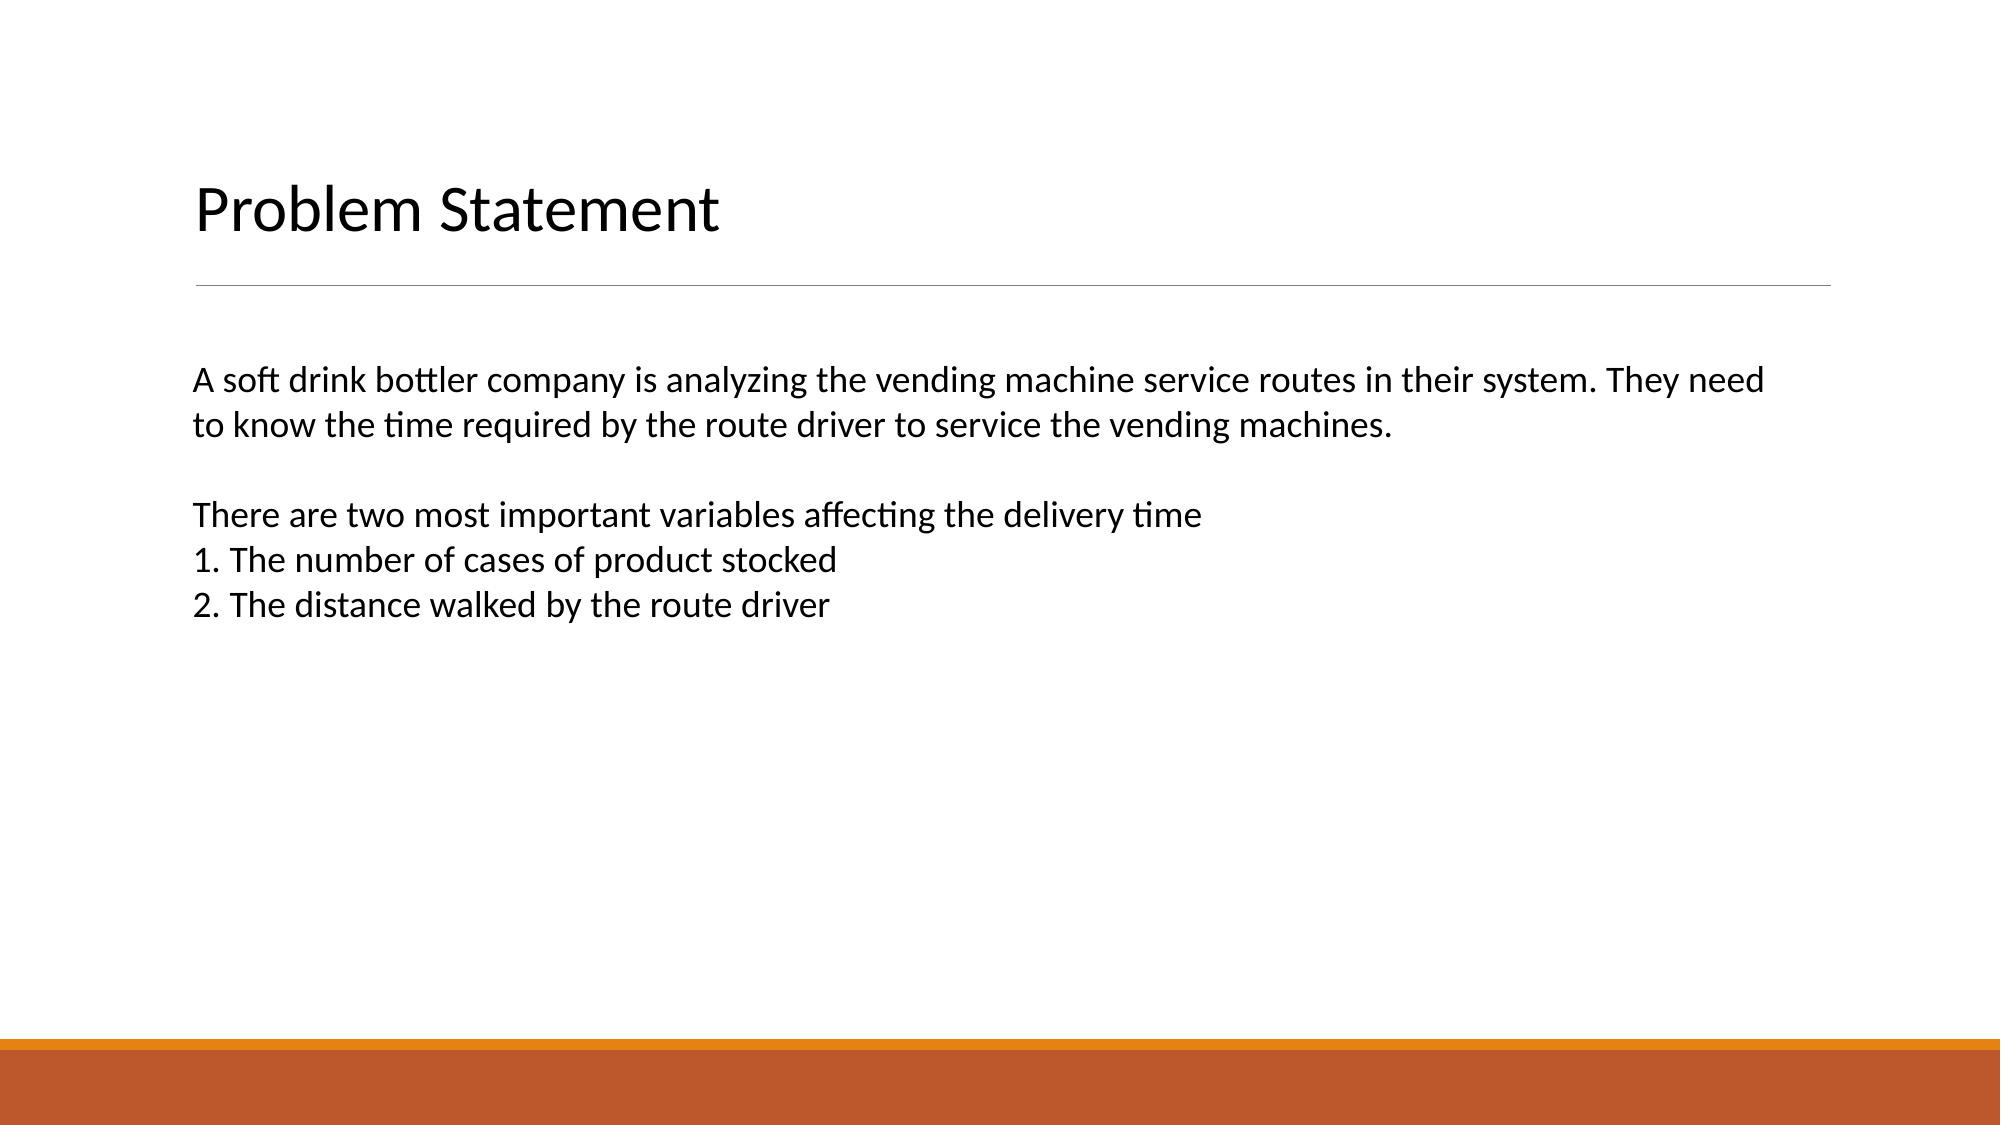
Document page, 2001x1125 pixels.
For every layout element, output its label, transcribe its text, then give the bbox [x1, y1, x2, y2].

text_box A soft drink bottler company is analyzing the vending machine service routes in their system. They need to know the time required by the route driver to service the vending machines. There are two most important variables affecting the delivery time 1. The number of cases of product stocked 2. The distance walked by the route driver [177, 347, 1818, 633]
text_box Problem Statement [180, 157, 752, 253]
